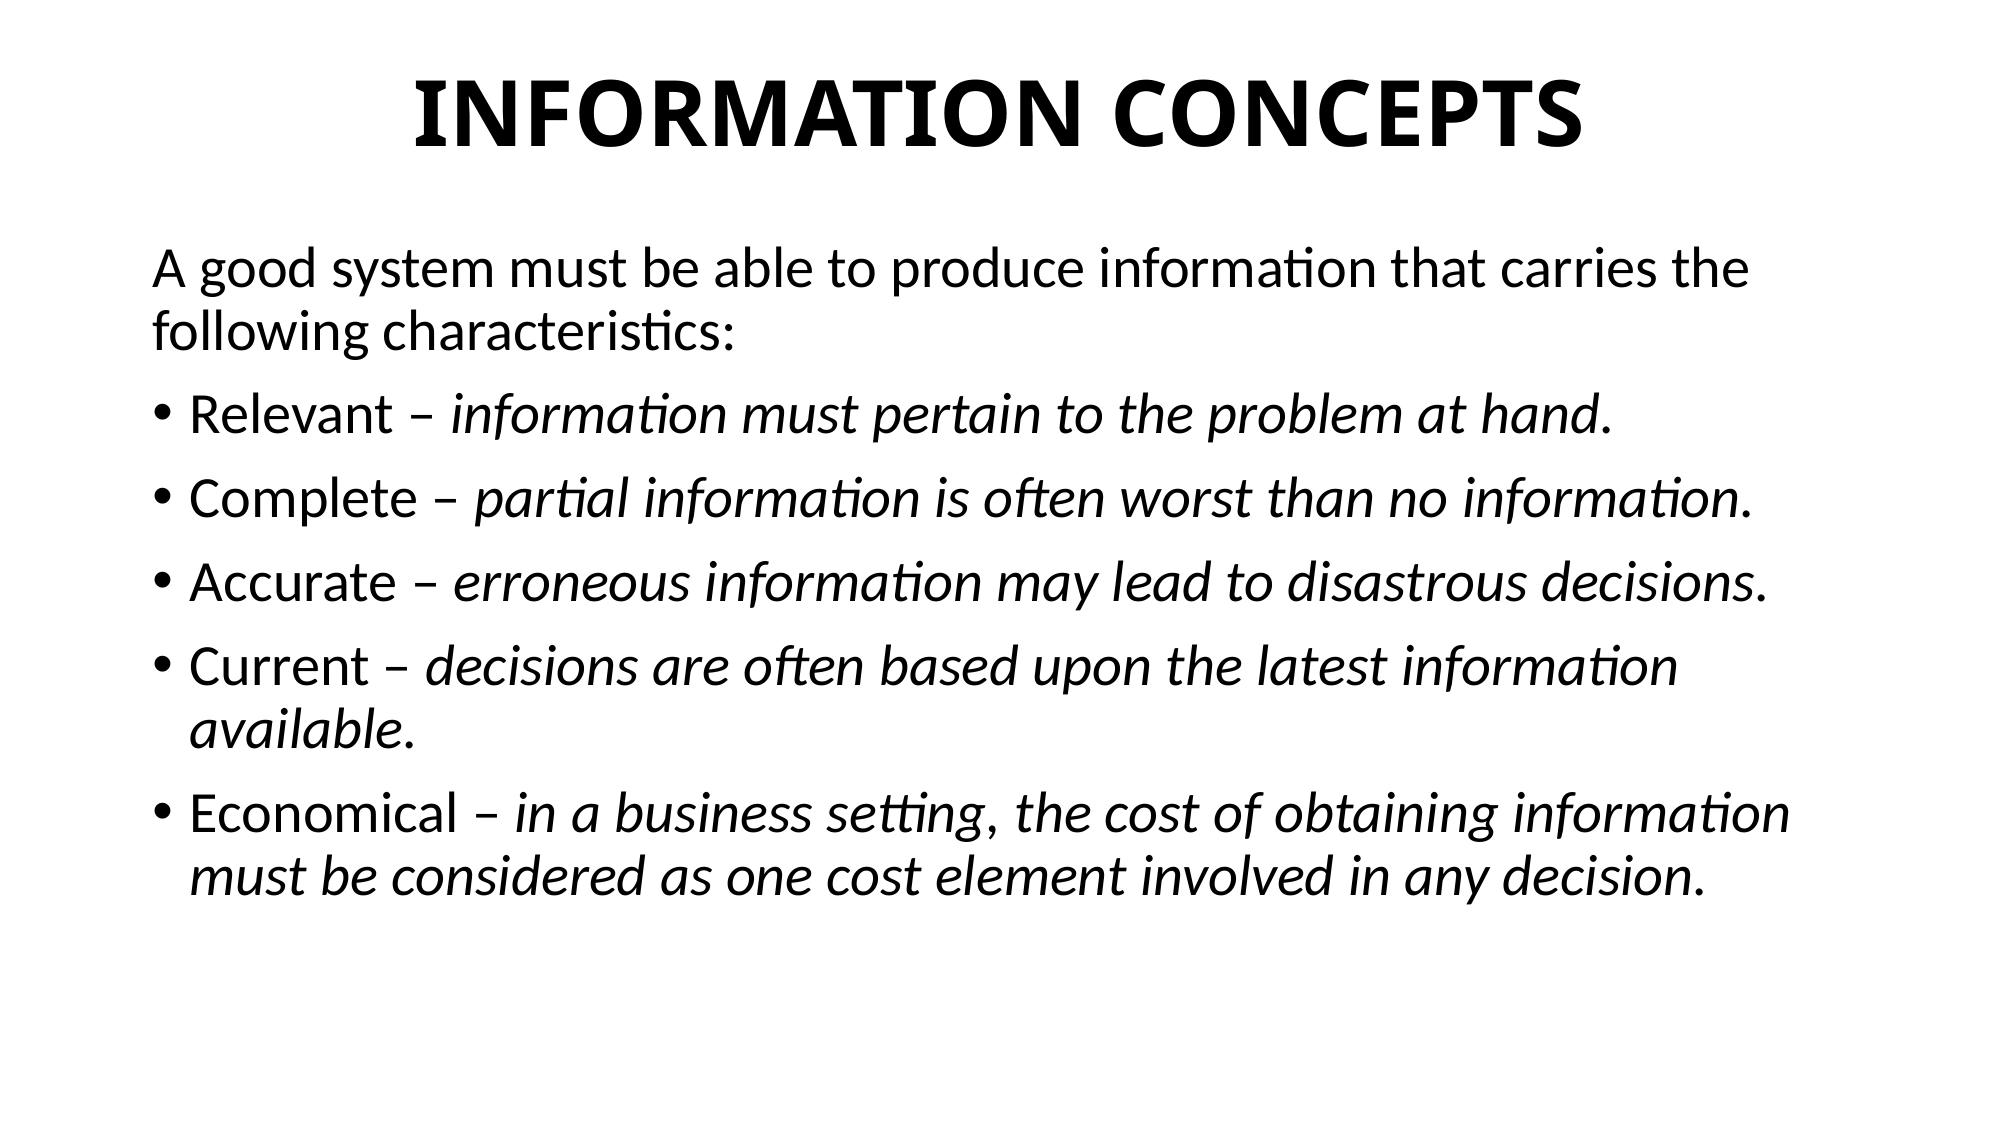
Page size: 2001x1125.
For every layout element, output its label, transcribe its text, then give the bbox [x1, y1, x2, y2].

title INFORMATION CONCEPTS [137, 43, 1863, 190]
list A good system must be able to produce information that carries the following characteristics: Relevant – information must pertain to the problem at hand. Complete – partial information is often worst than no information. Accurate – erroneous information may lead to disastrous decisions. Current – decisions are often based upon the latest information available. Economical – in a business setting, the cost of obtaining information must be considered as one cost element involved in any decision. [137, 229, 1863, 1034]
